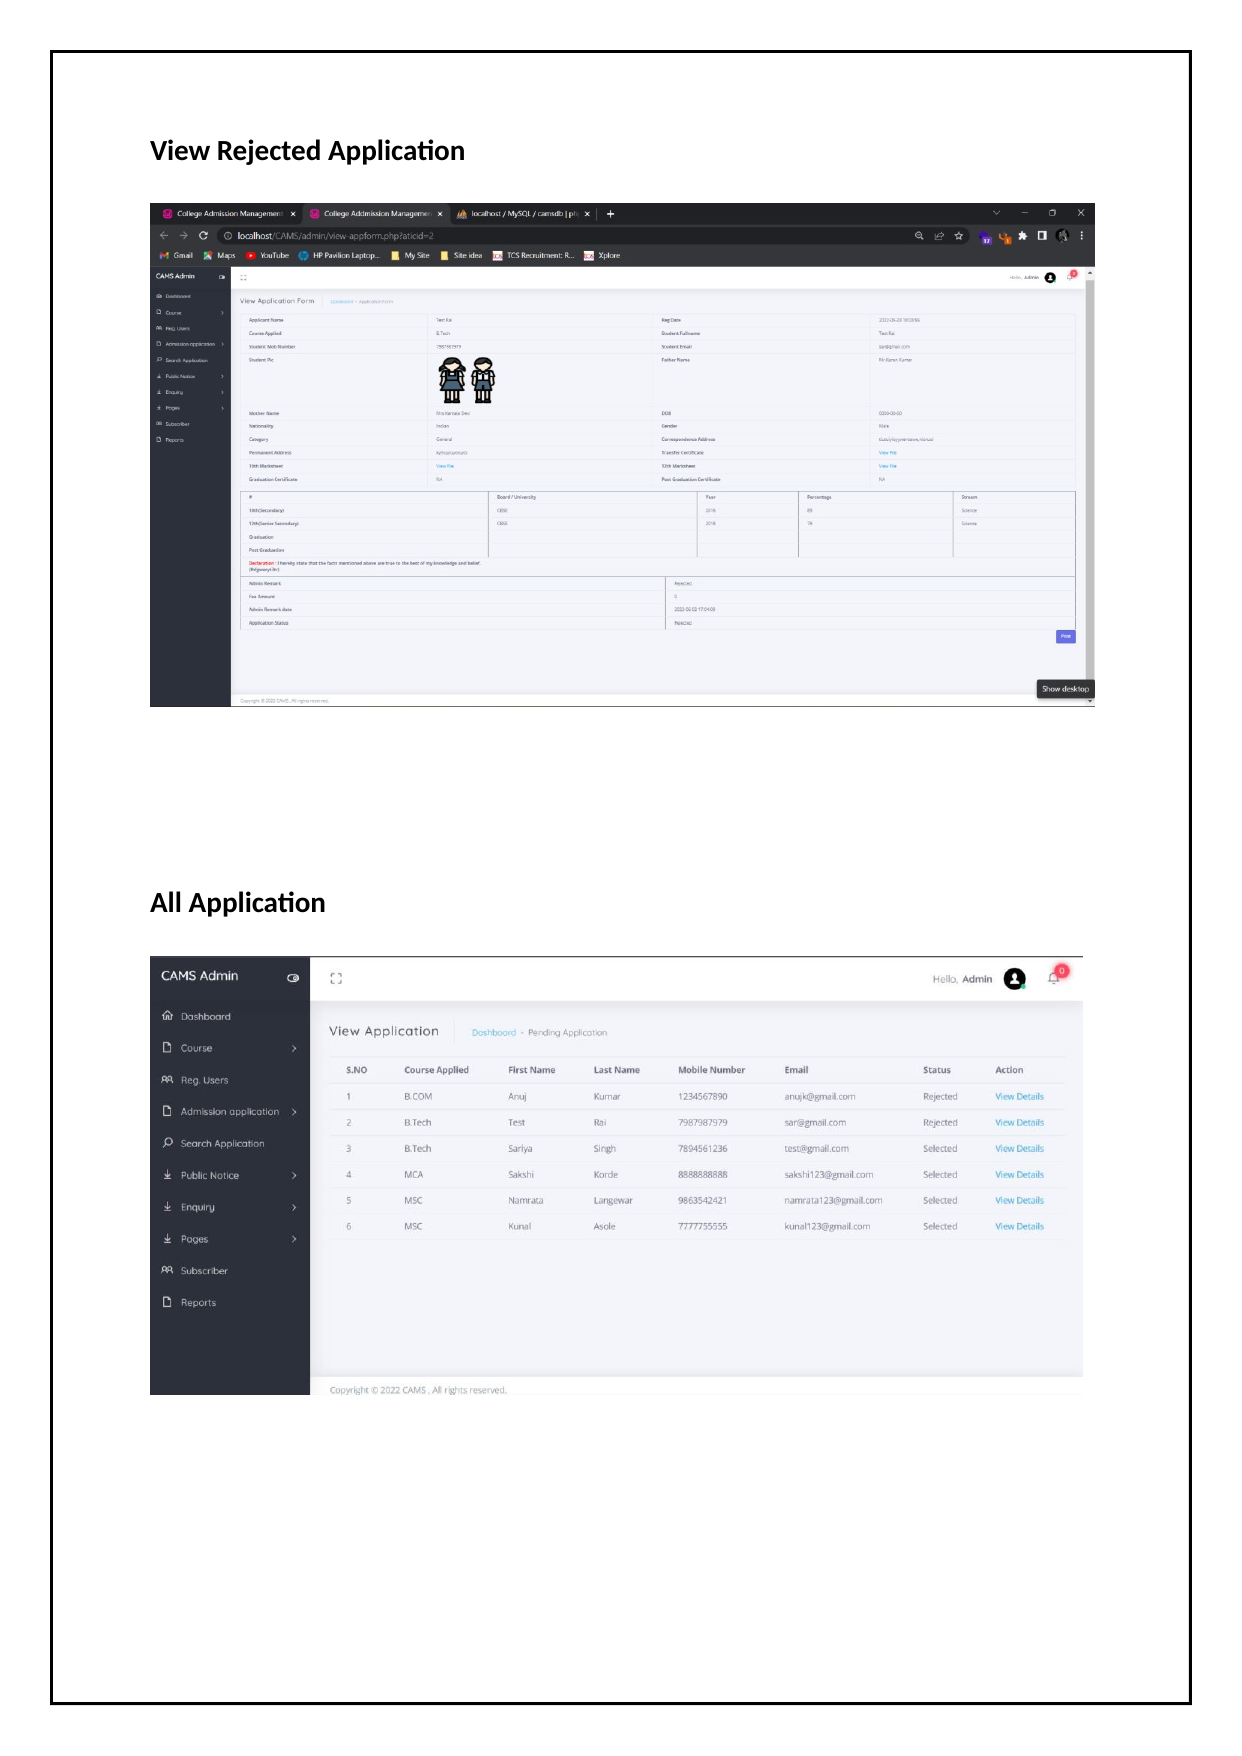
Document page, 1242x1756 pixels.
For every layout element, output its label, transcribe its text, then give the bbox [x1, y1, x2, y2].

text_box View Rejected Application [147, 129, 471, 167]
picture [149, 956, 1084, 1396]
text_box All Application [147, 881, 330, 919]
text_box [50, 50, 1192, 1706]
picture [149, 203, 1096, 707]
